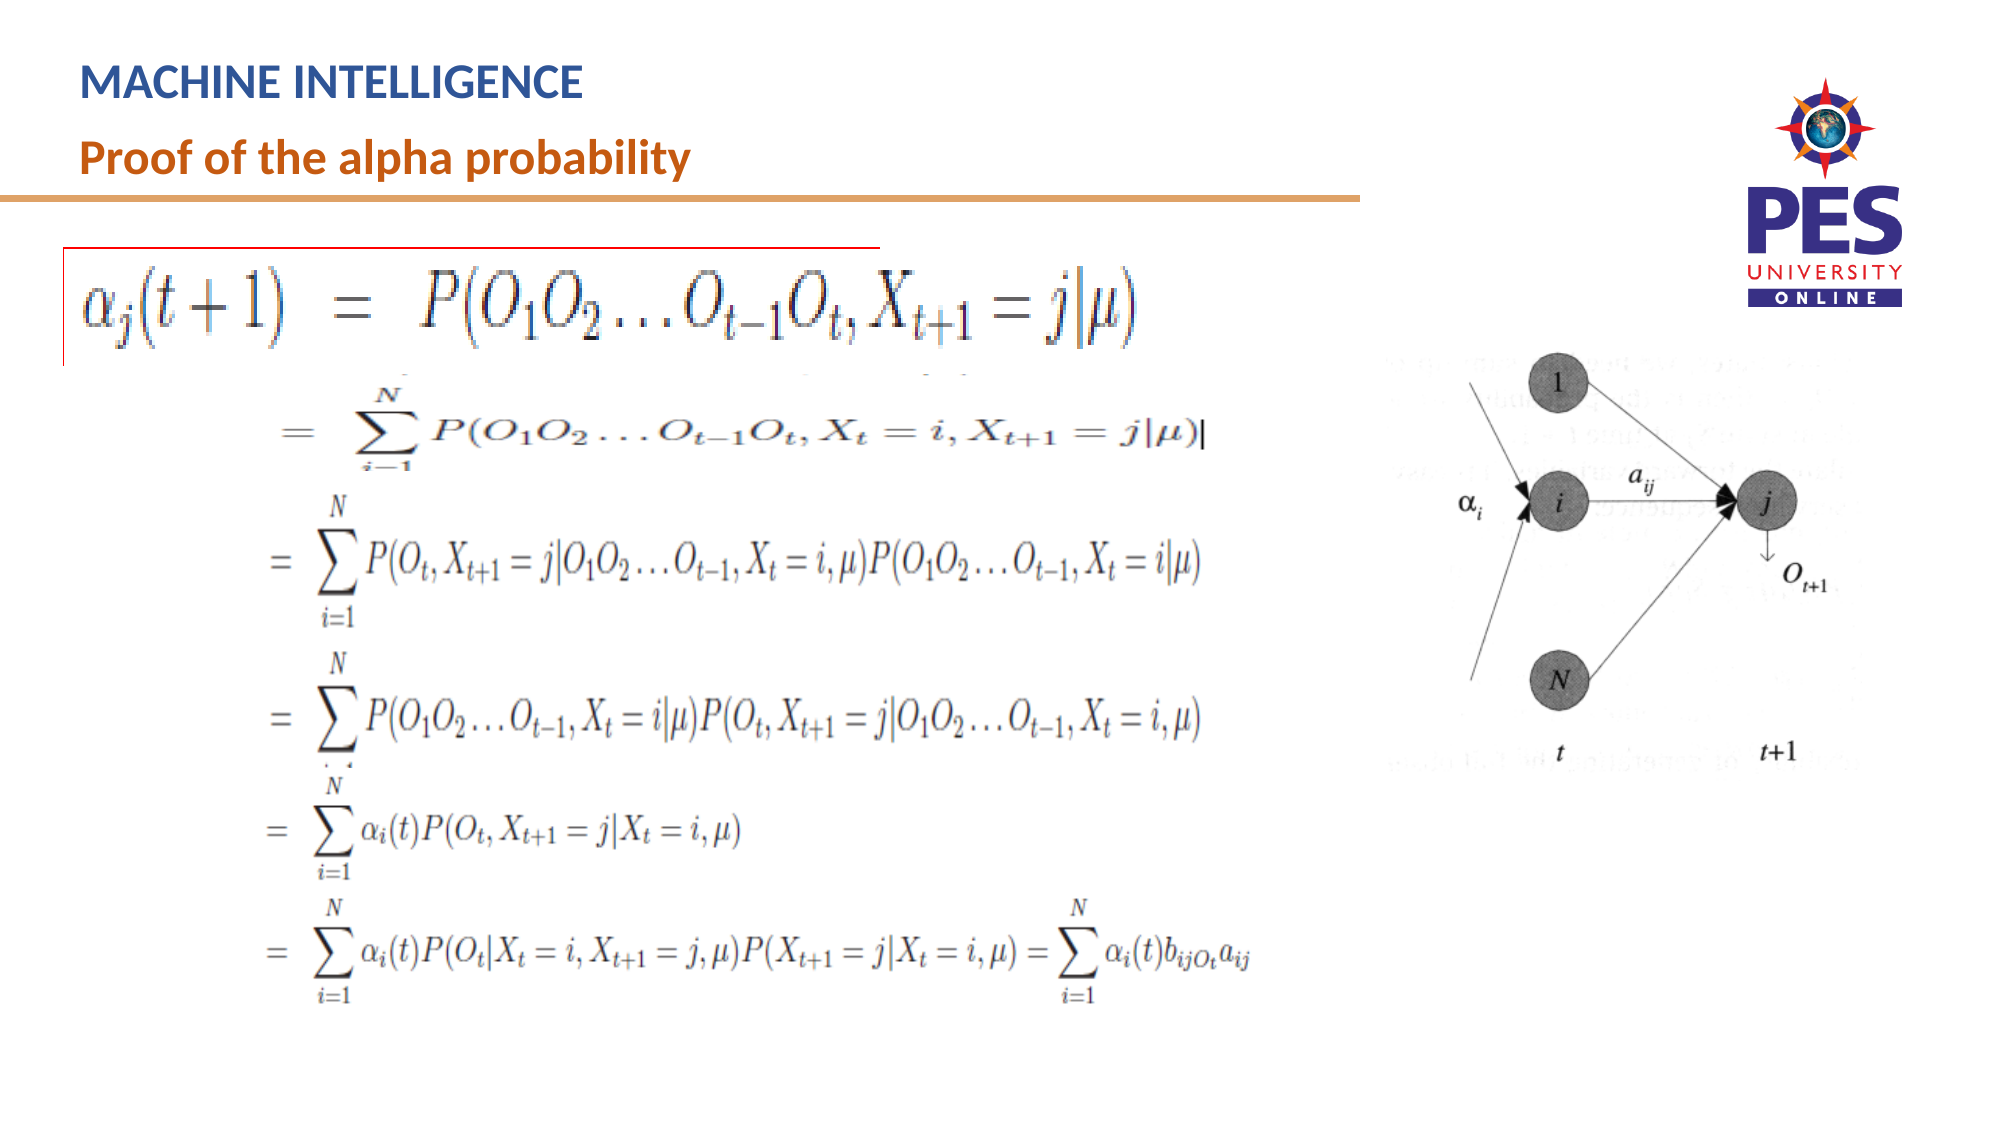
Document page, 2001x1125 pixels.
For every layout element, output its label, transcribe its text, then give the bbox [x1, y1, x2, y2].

picture [264, 374, 1262, 1057]
text_box MACHINE INTELLIGENCE [64, 41, 1295, 116]
picture [1748, 76, 1902, 307]
picture [1386, 336, 1862, 781]
picture [64, 249, 1180, 367]
text_box Proof of the alpha probability [64, 116, 1377, 192]
